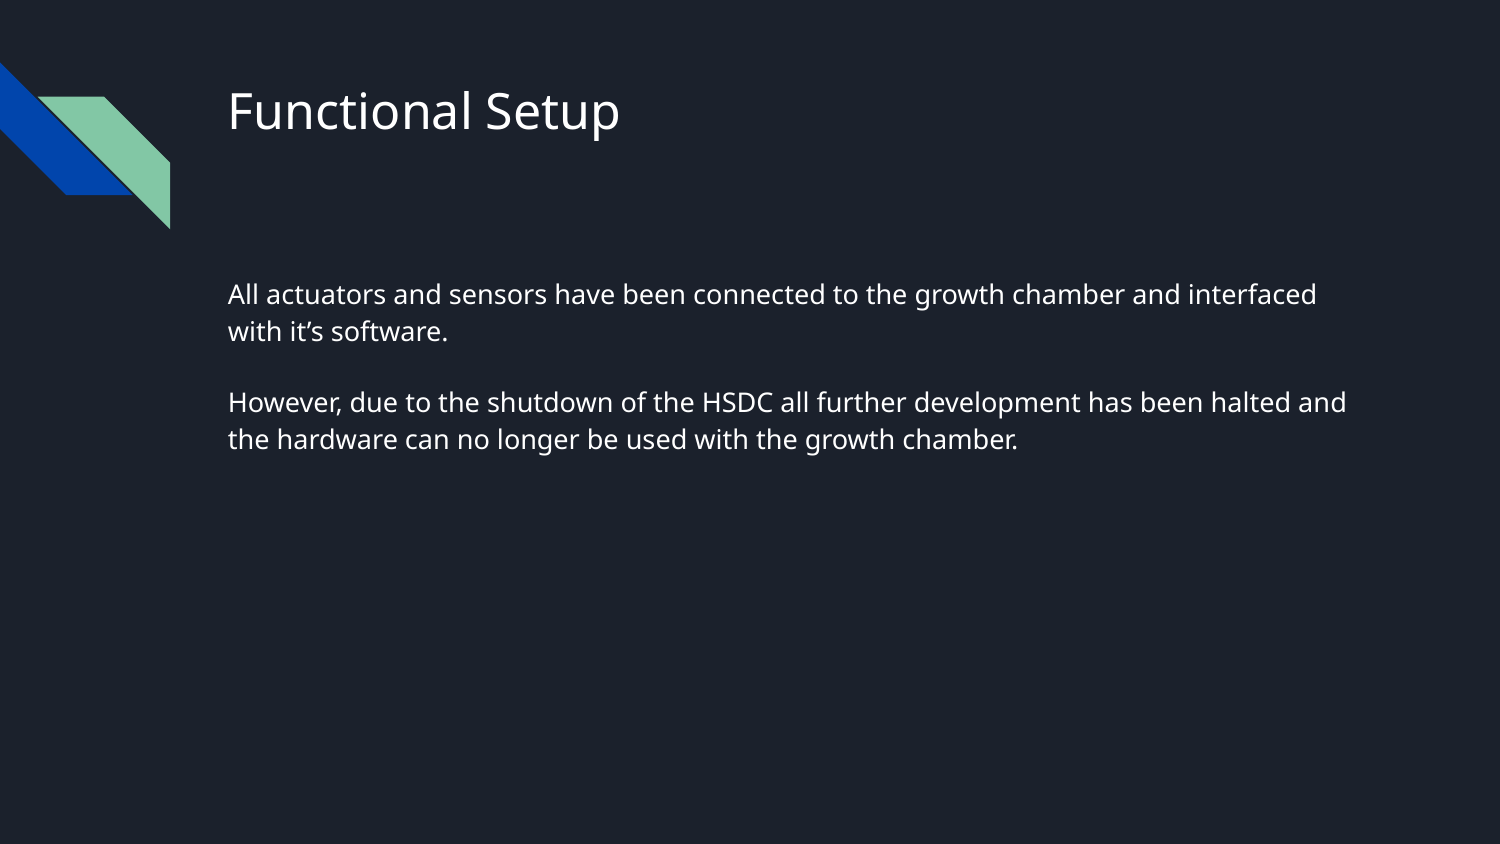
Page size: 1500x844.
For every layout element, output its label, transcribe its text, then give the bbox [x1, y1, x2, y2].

list All actuators and sensors have been connected to the growth chamber and interfaced with it’s software. However, due to the shutdown of the HSDC all further development has been halted and the hardware can no longer be used with the growth chamber. [212, 257, 1368, 735]
title Functional Setup [212, 64, 1368, 215]
